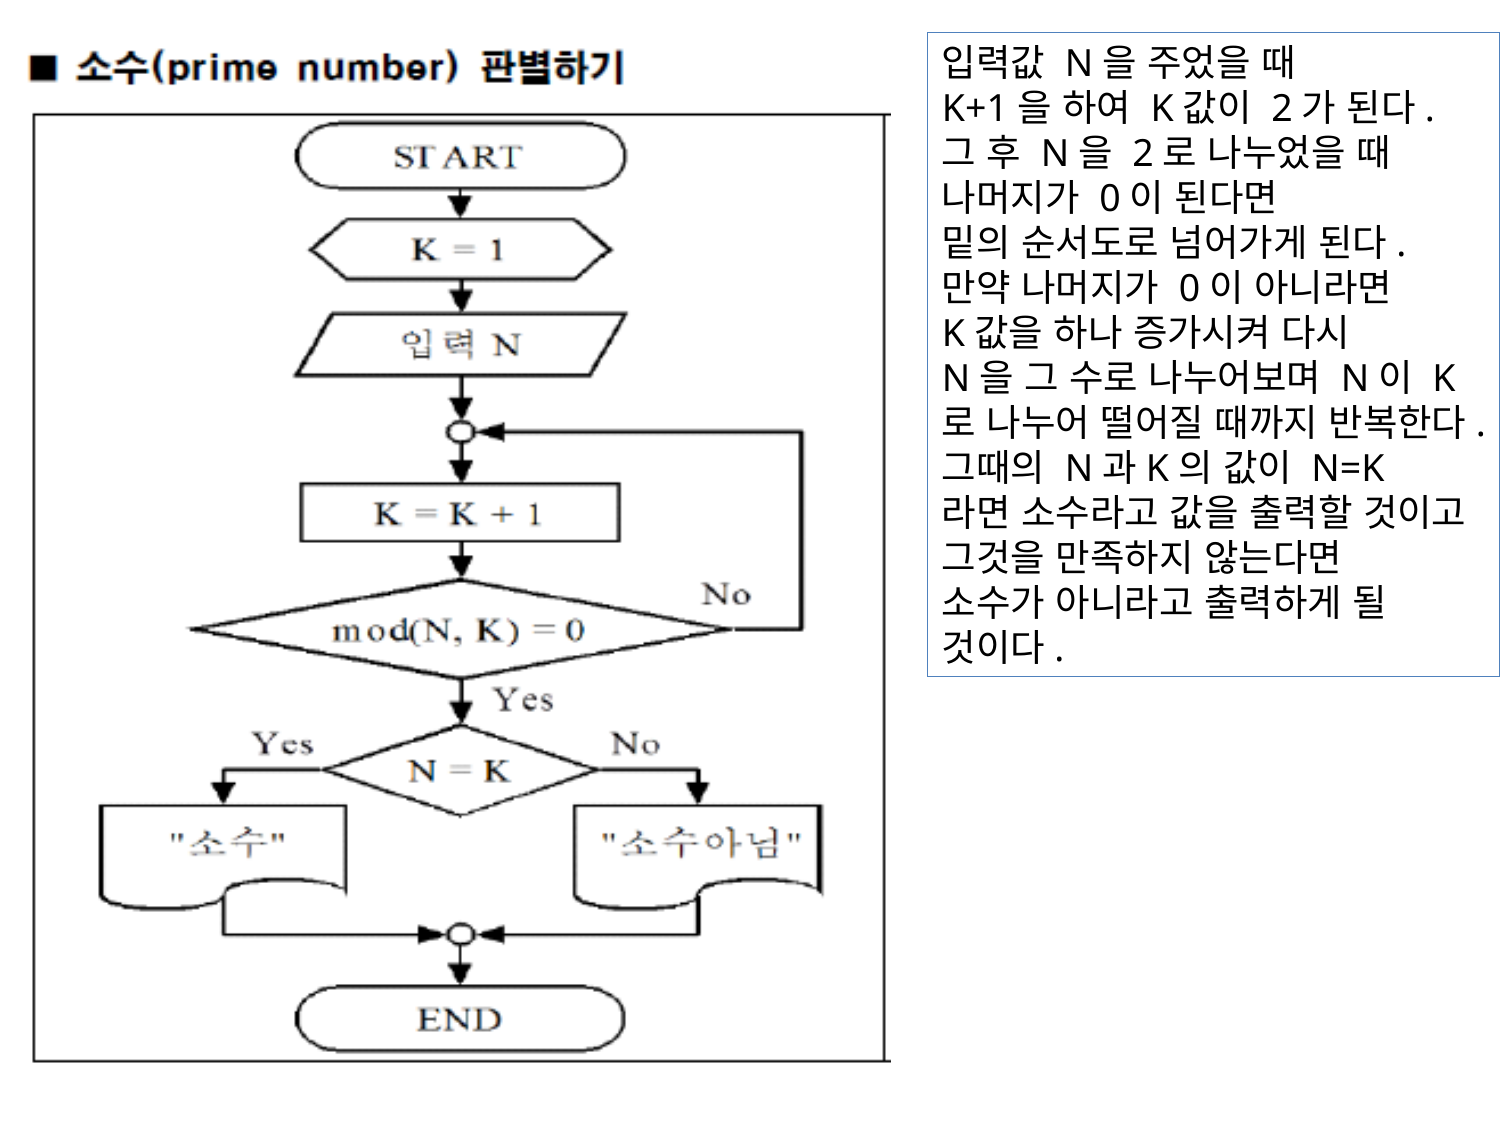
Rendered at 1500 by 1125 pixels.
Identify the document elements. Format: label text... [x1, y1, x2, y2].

text_box 입력값 N을 주었을 때 K+1을 하여 K값이 2가 된다. 그 후 N을 2로 나누었을 때 나머지가 0이 된다면 밑의 순서도로 넘어가게 된다. 만약 나머지가 0이 아니라면 K값을 하나 증가시켜 다시 N을 그 수로 나누어보며 N이 K로 나누어 떨어질 때까지 반복한다. 그때의 N과K의 값이 N=K 라면 소수라고 값을 출력할 것이고 그것을 만족하지 않는다면 소수가 아니라고 출력하게 될 것이다. [927, 32, 1500, 677]
picture [5, 34, 892, 1083]
